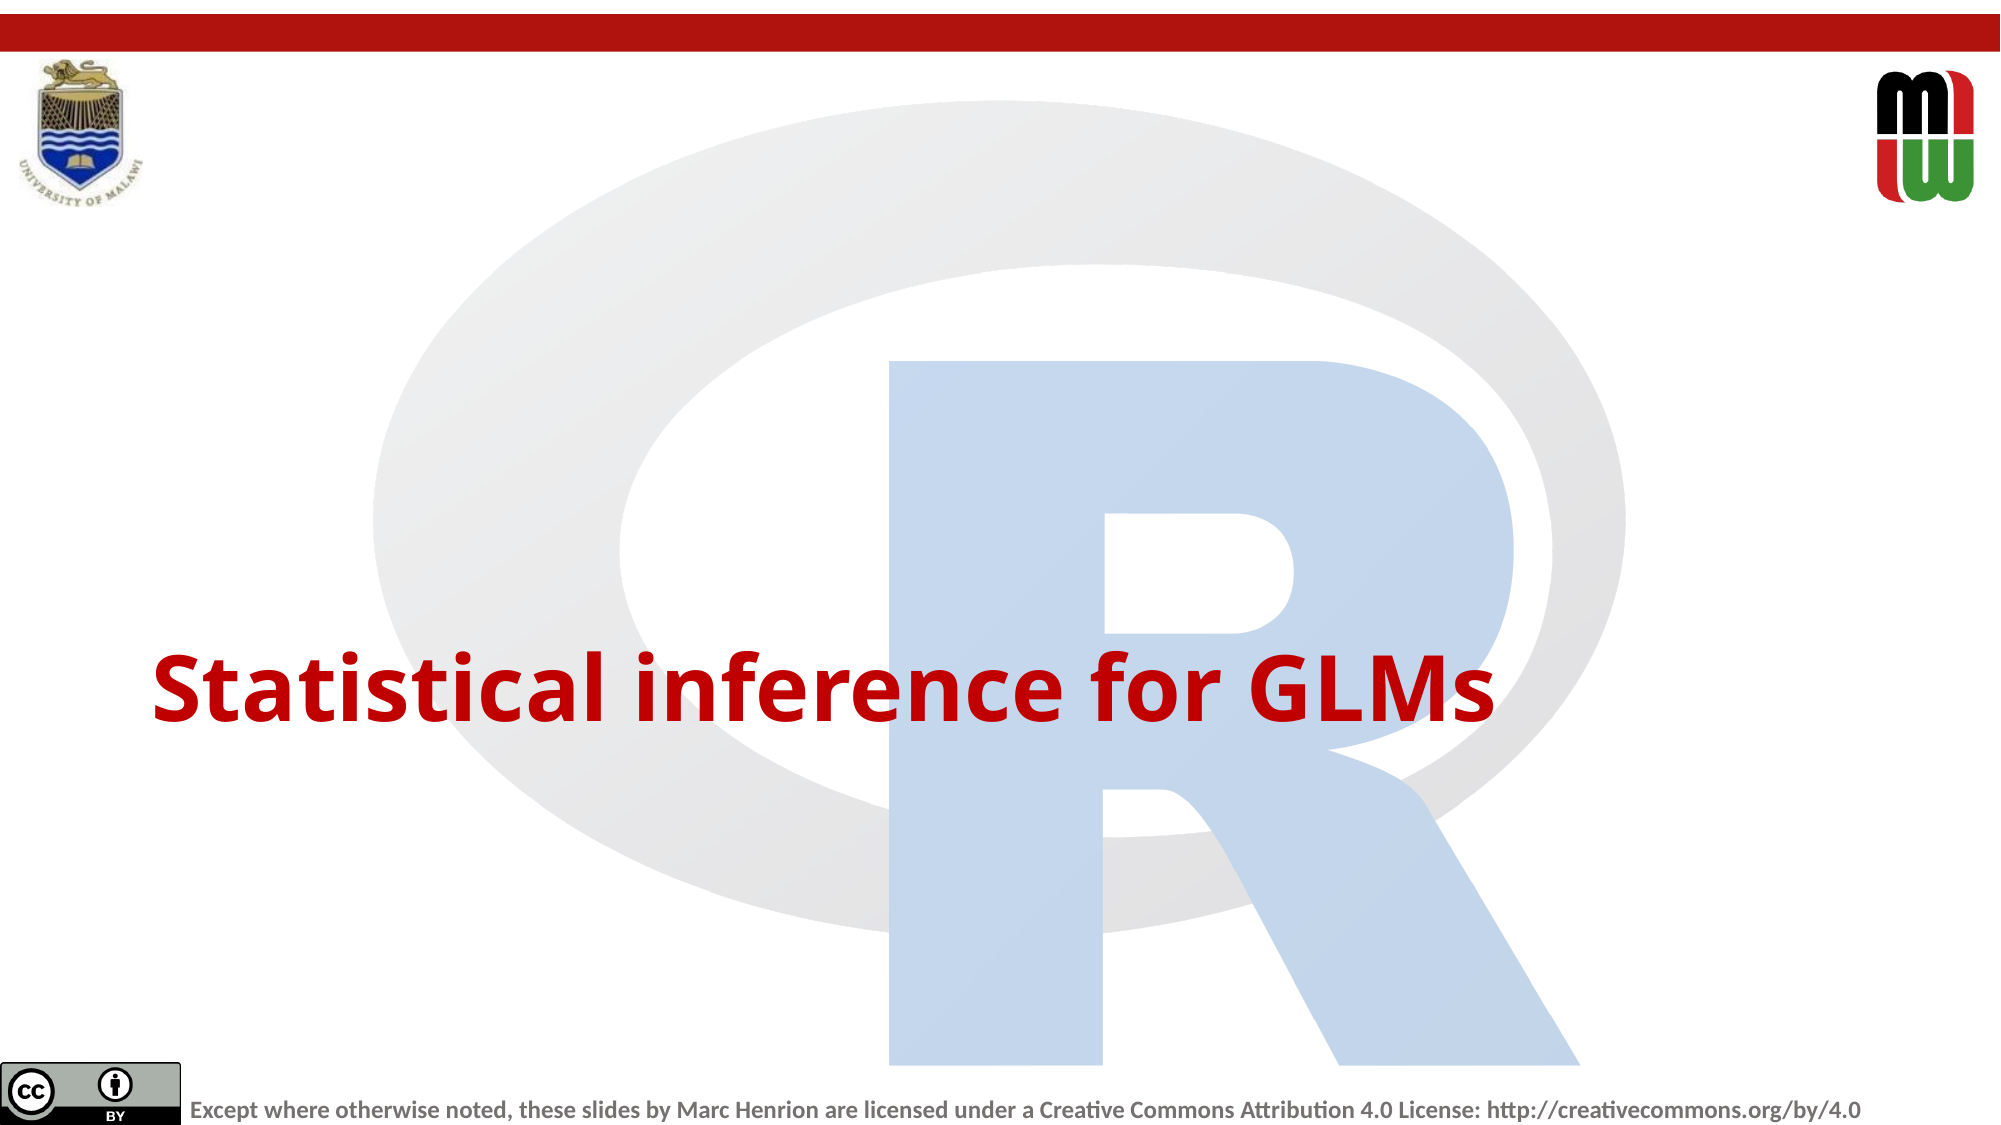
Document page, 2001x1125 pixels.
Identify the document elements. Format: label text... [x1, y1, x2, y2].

title Statistical inference for GLMs [136, 280, 1862, 749]
picture [0, 1062, 181, 1125]
picture [19, 59, 143, 207]
